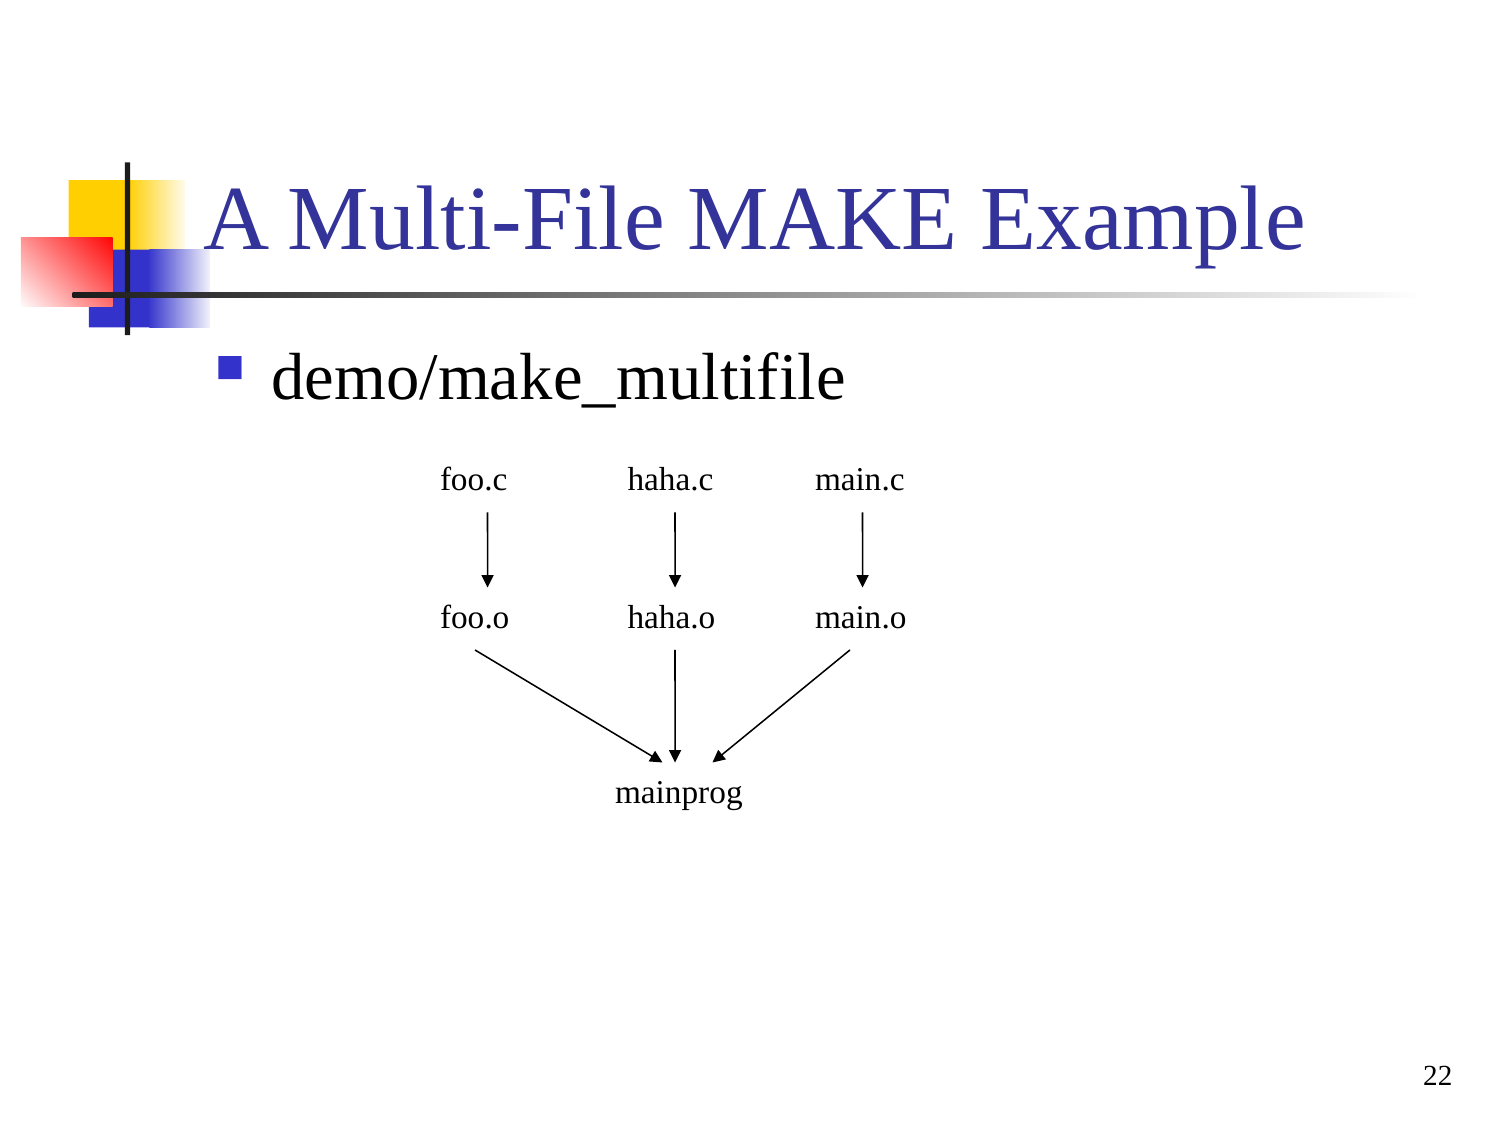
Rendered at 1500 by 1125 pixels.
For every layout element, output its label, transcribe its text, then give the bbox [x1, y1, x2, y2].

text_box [424, 449, 923, 818]
title A Multi-File MAKE Example [188, 35, 1468, 275]
slide_number 22 [1154, 1023, 1468, 1100]
list demo/make_multifile [200, 324, 1475, 425]
